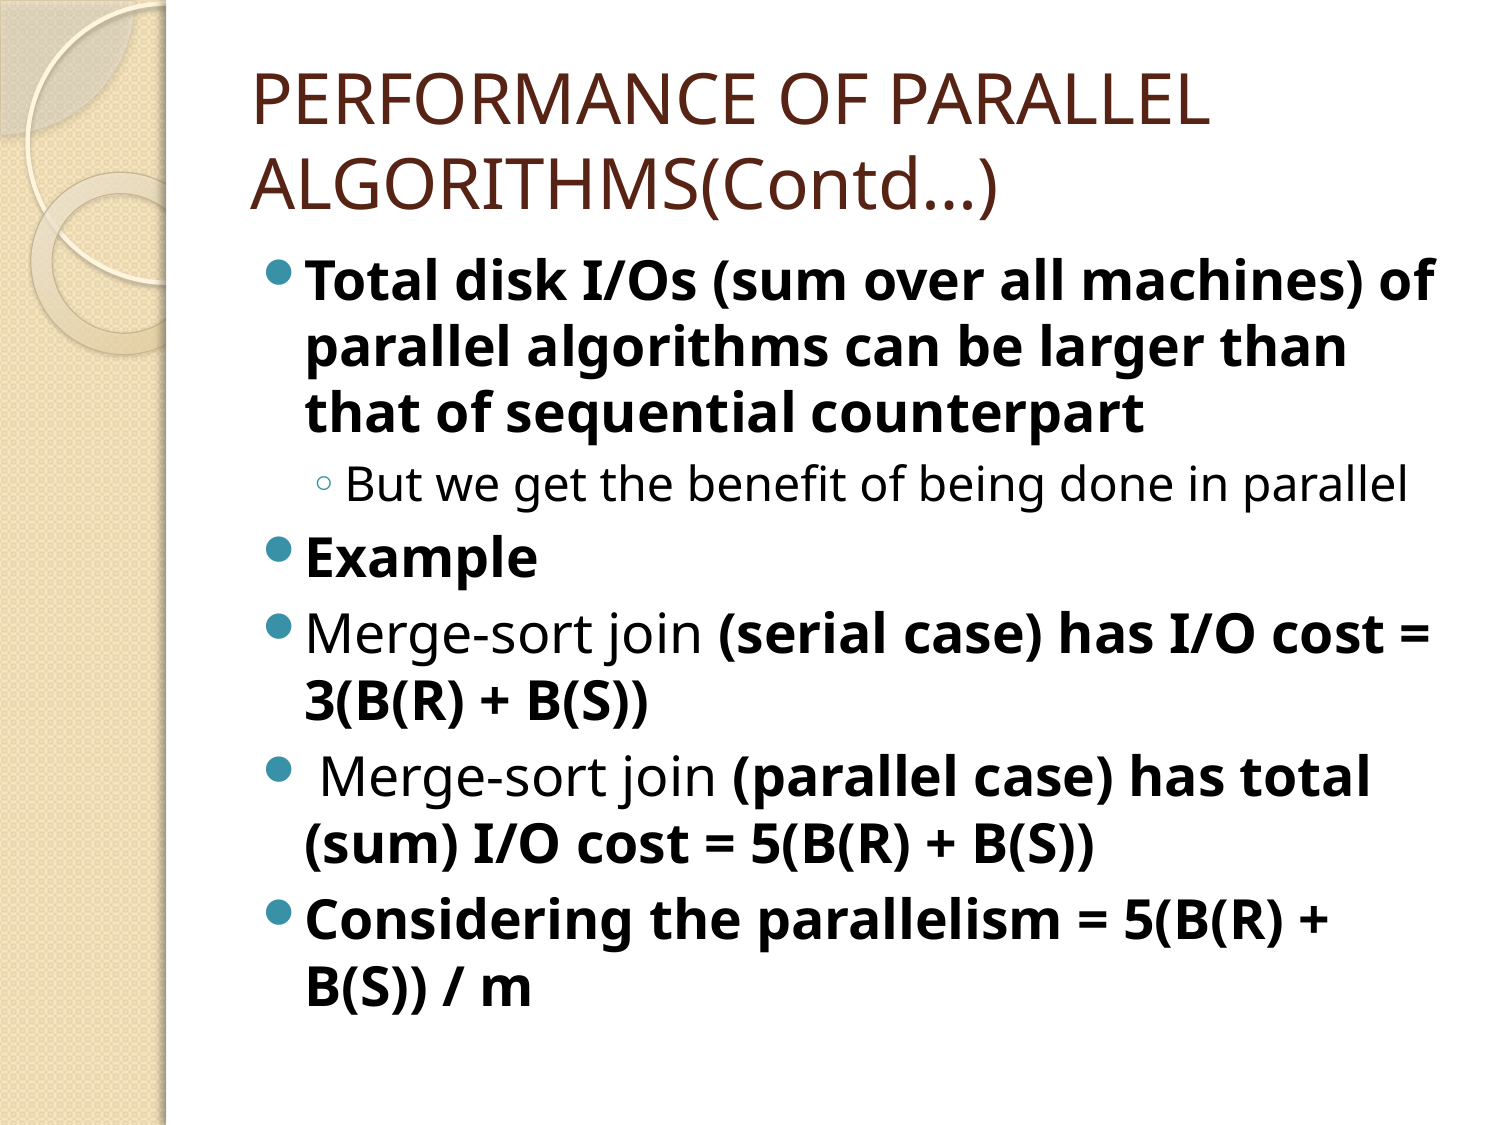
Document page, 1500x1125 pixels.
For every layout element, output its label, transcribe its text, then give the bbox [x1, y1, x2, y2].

title PERFORMANCE OF PARALLEL ALGORITHMS(Contd…) [235, 45, 1466, 233]
list Total disk I/Os (sum over all machines) of parallel algorithms can be larger than that of sequential counterpart But we get the benefit of being done in parallel Example Merge-sort join (serial case) has I/O cost = 3(B(R) + B(S)) Merge-sort join (parallel case) has total (sum) I/O cost = 5(B(R) + B(S)) Considering the parallelism = 5(B(R) + B(S)) / m [235, 237, 1466, 1025]
